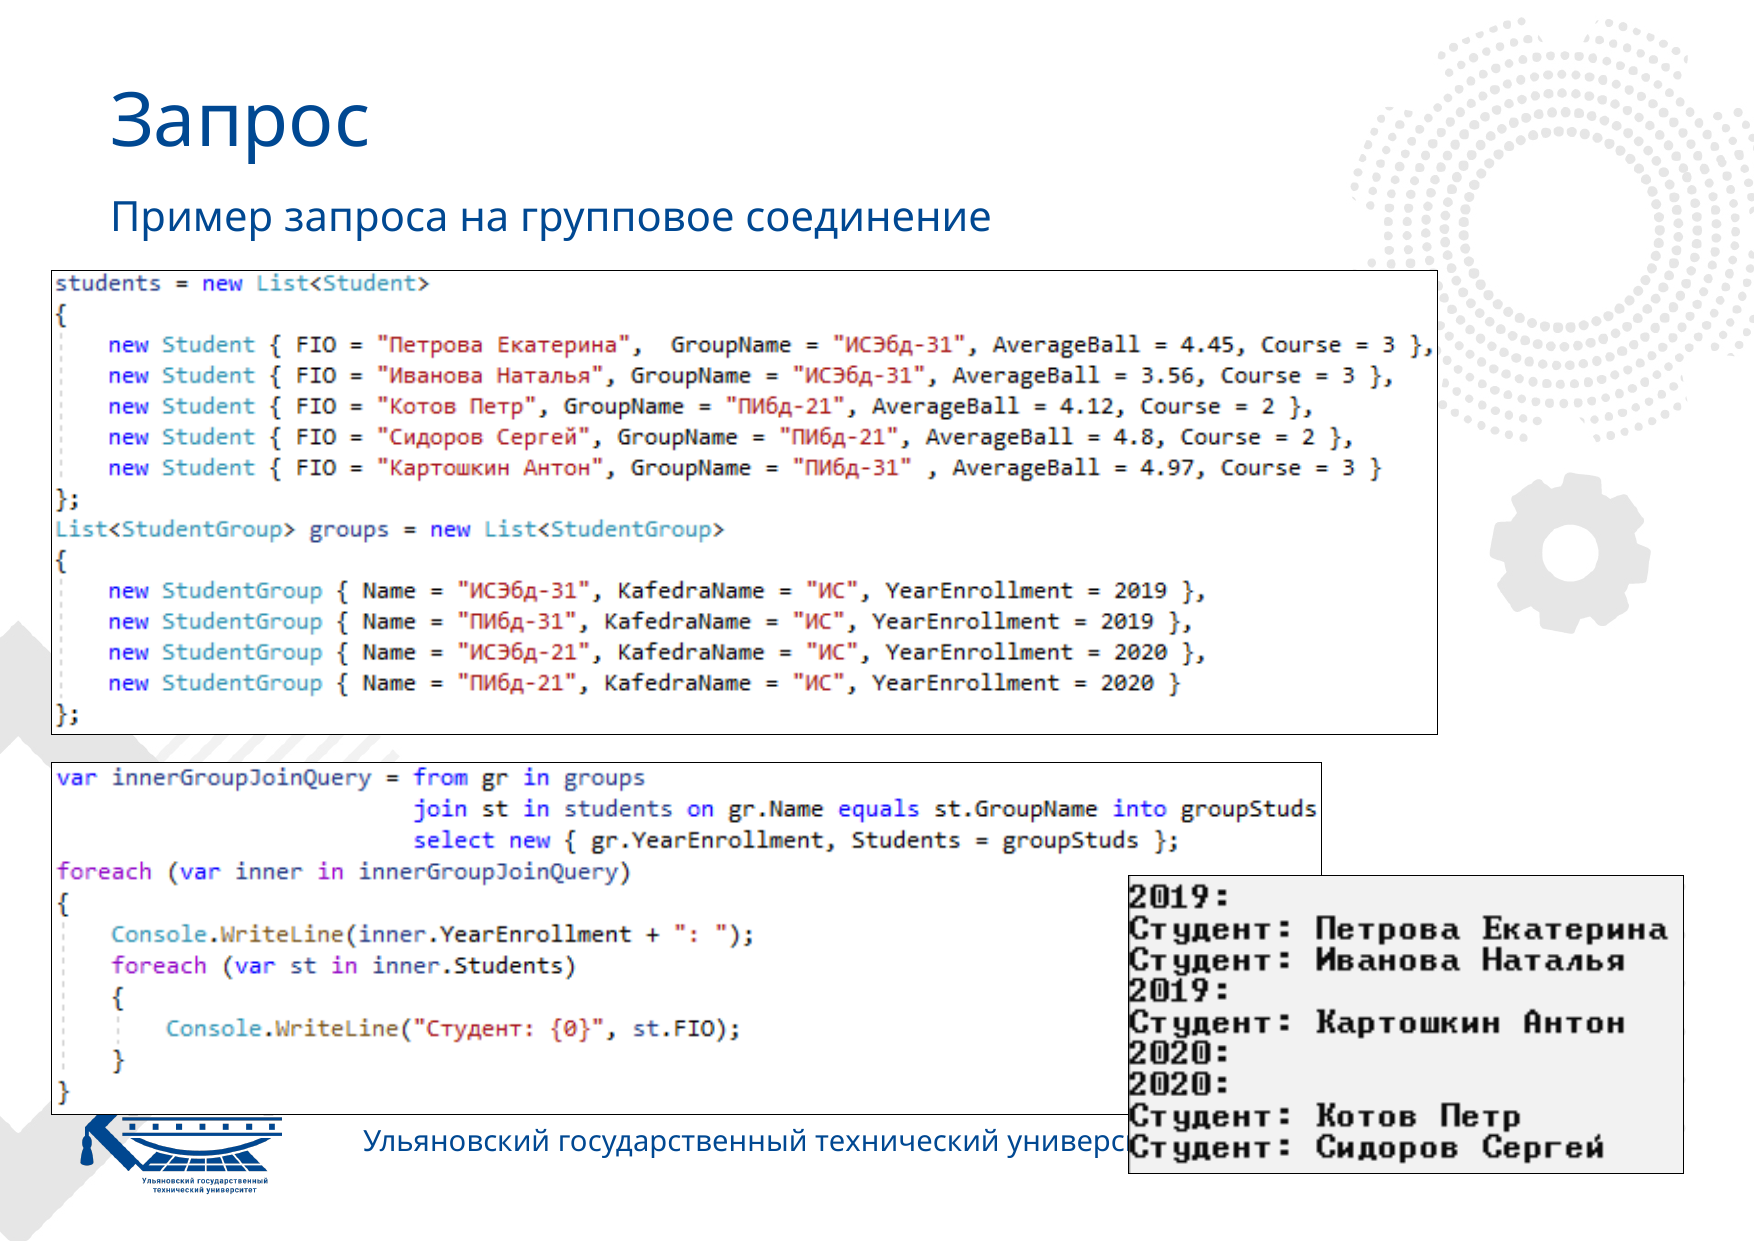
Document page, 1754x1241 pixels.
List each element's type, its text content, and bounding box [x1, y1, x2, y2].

text_box ULSTU.RU [1690, 1114, 1700, 1174]
text_box Запрос [95, 64, 1682, 182]
picture [0, 0, 1754, 1241]
text_box Ульяновский государственный технический университет [348, 1123, 1123, 1174]
text_box Пример запроса на групповое соединение [95, 182, 1682, 271]
